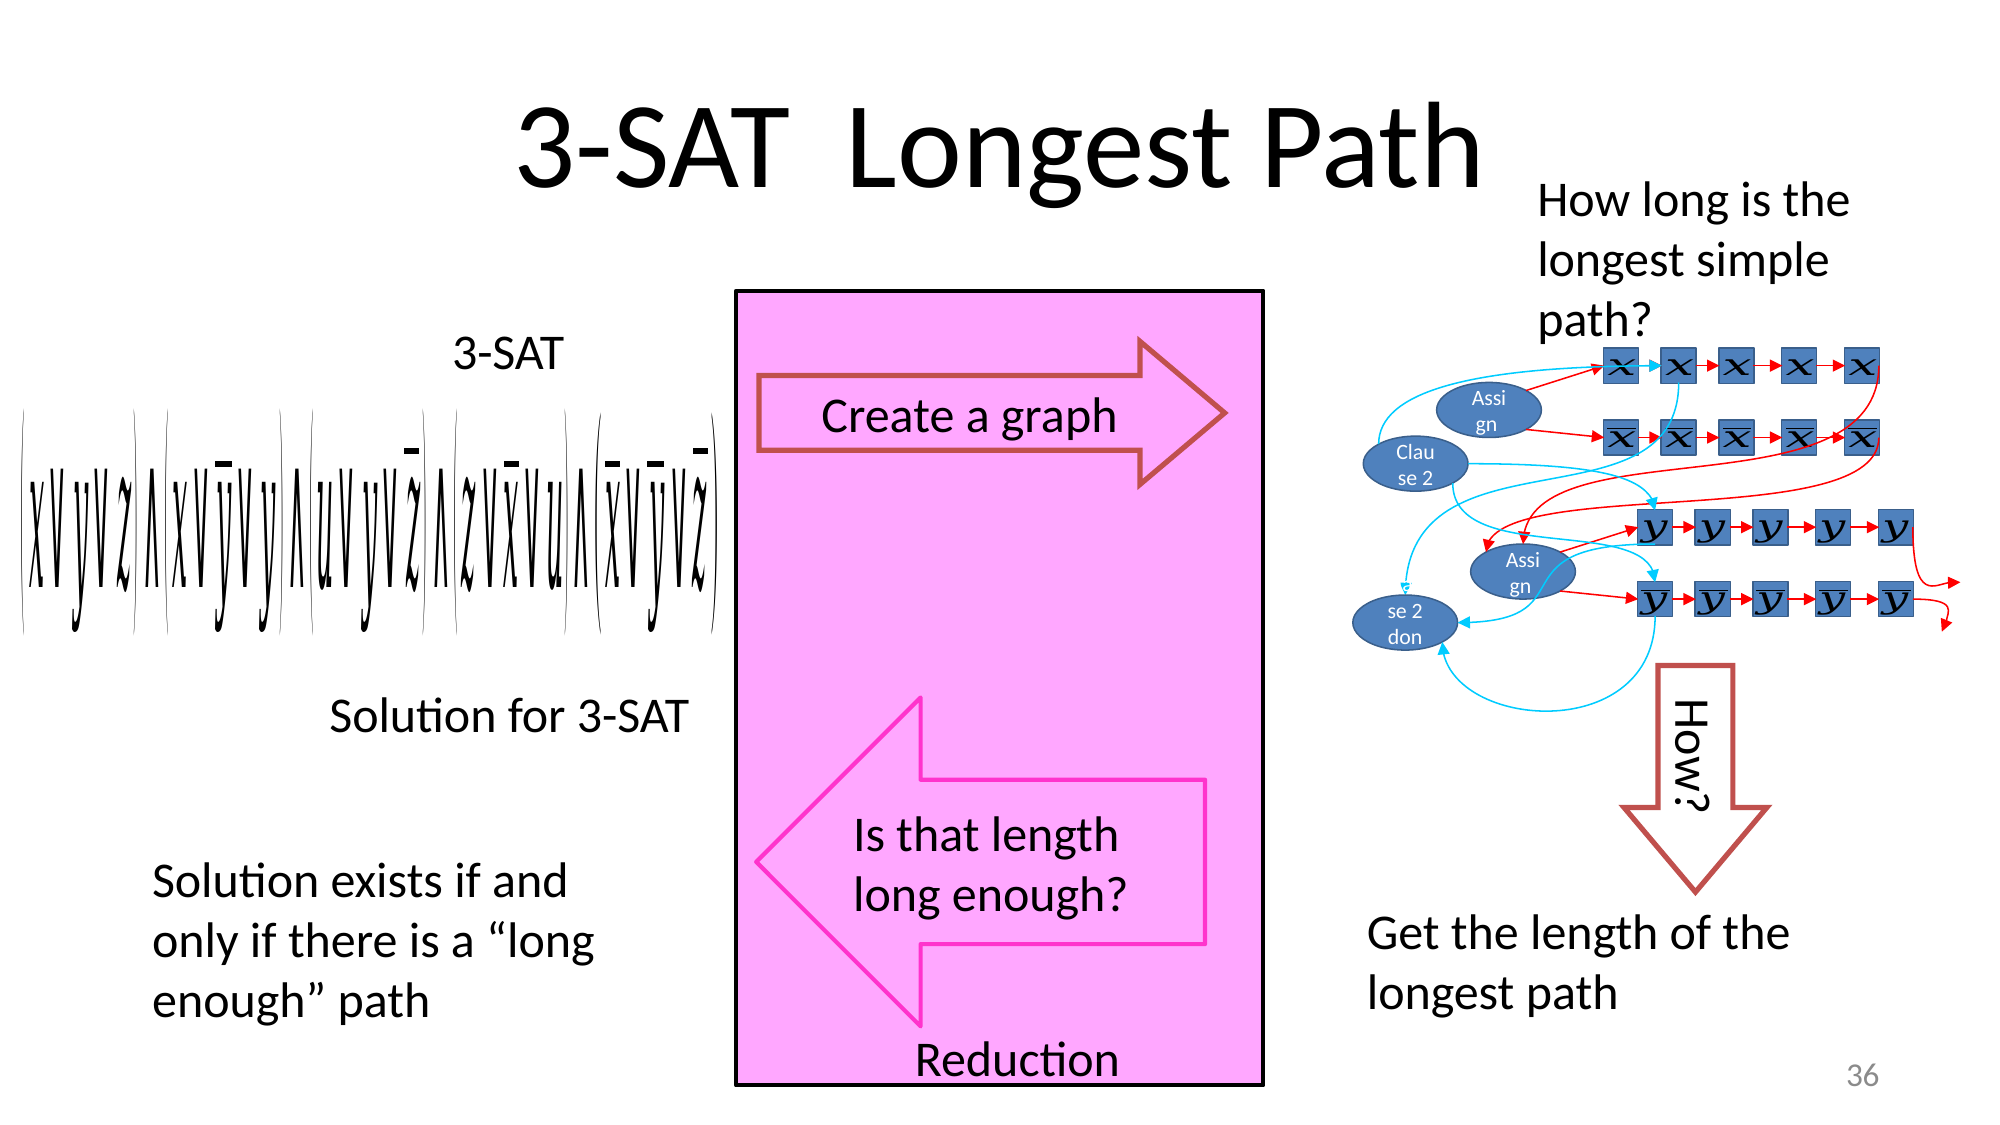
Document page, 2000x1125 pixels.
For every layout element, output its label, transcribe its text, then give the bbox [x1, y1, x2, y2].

text_box [734, 289, 1265, 1087]
text_box Solution exists if and only if there is a “long enough” path [137, 840, 650, 1036]
text_box Reduction [900, 1019, 1135, 1095]
text_box How long is the longest simple path? [1522, 158, 1922, 347]
text_box Is that length long enough? [754, 695, 1208, 1029]
text_box Create a graph [758, 341, 1225, 485]
text_box Get the length of the longest path [1352, 892, 1961, 1027]
text_box 3-SAT [437, 311, 705, 387]
text_box Solution for 3-SAT [314, 674, 705, 750]
slide_number 36 [1432, 1042, 1900, 1103]
text_box How? [1623, 665, 1767, 893]
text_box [1352, 348, 1961, 651]
